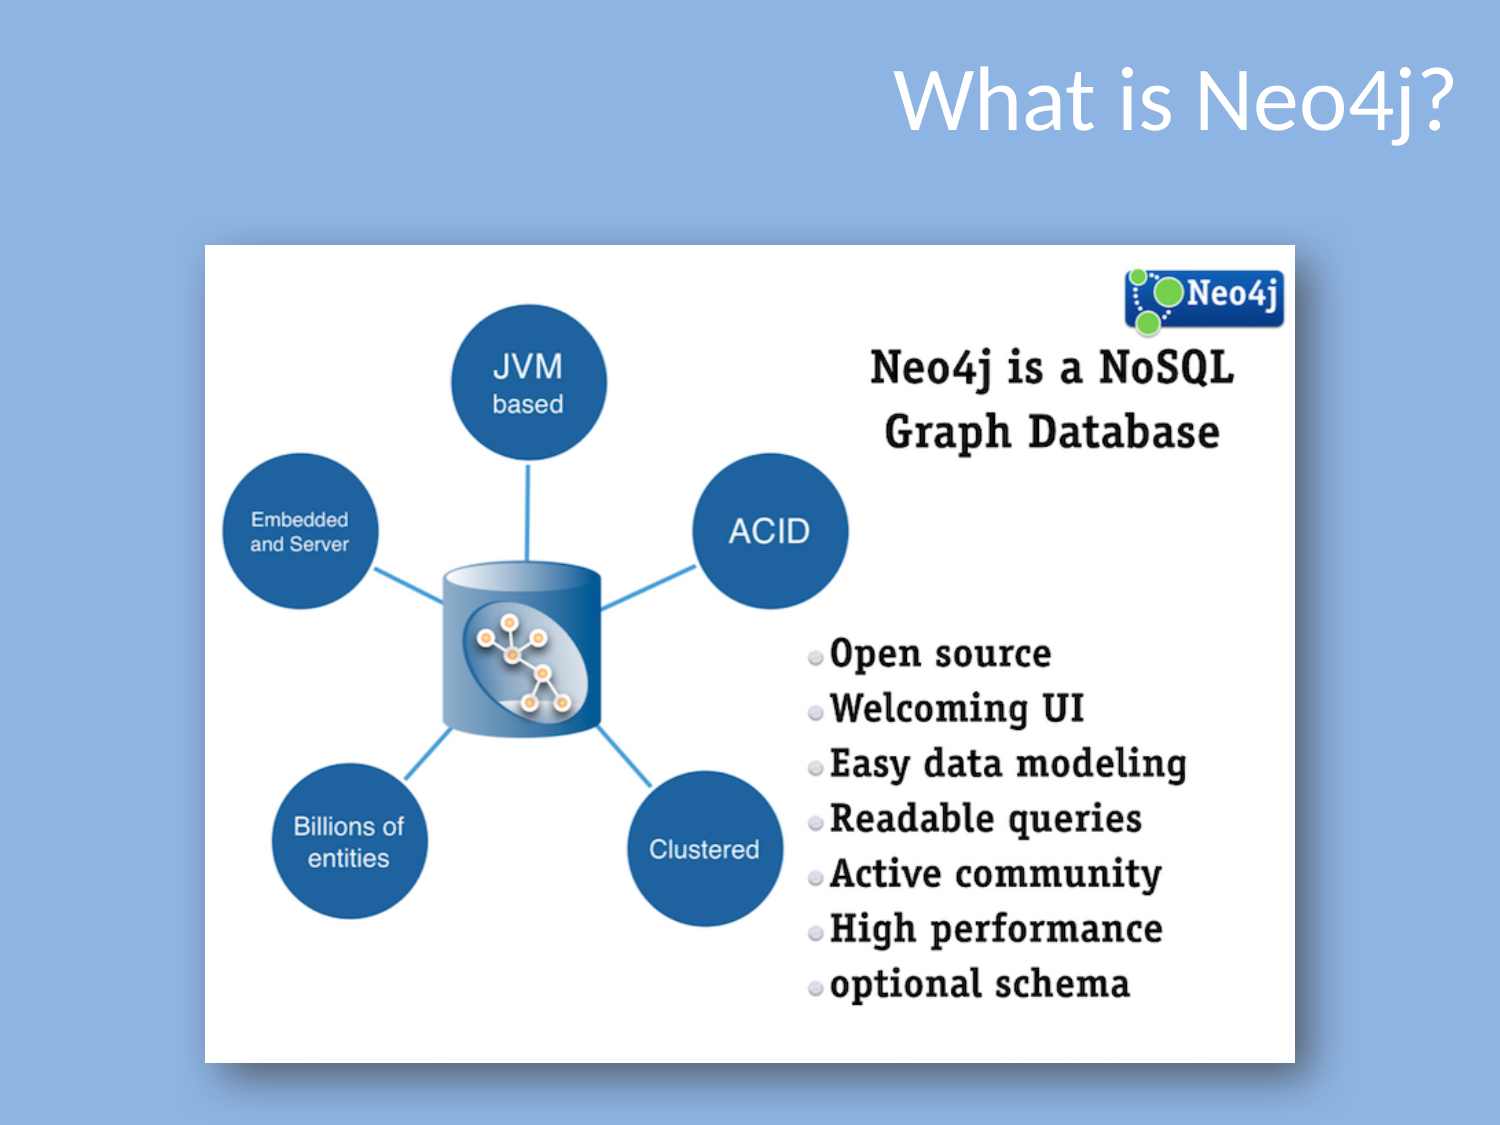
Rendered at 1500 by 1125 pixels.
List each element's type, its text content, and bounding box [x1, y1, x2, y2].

picture [205, 245, 1295, 1063]
title What is Neo4j? [24, 12, 1475, 175]
